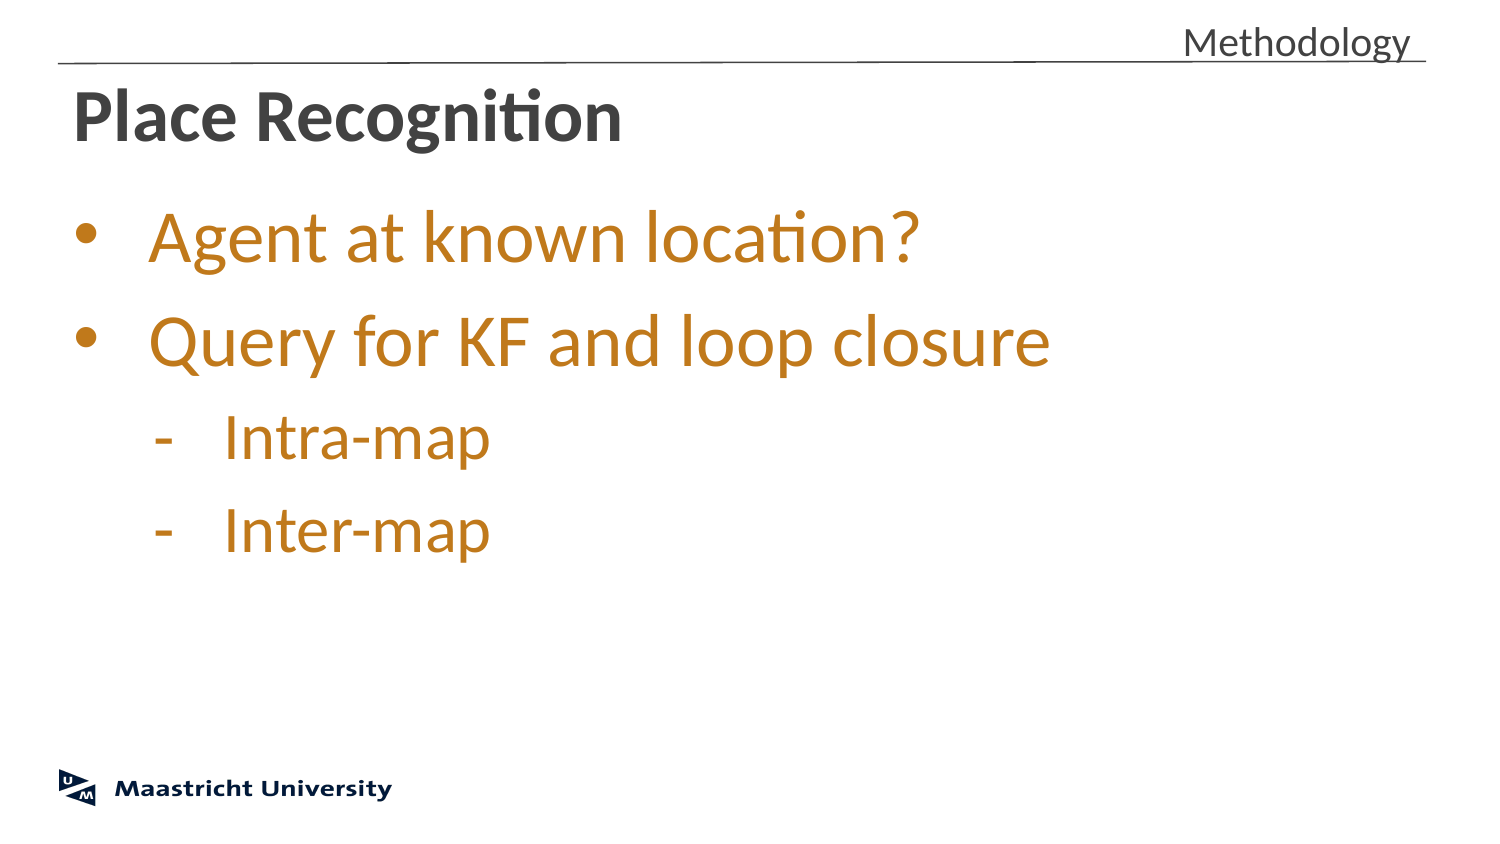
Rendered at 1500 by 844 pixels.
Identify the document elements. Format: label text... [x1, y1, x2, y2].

picture [59, 759, 405, 822]
text_box Methodology [46, 0, 1427, 56]
list Agent at known location? Query for KF and loop closure Intra-map Inter-map [59, 159, 1425, 606]
title Place Recognition [59, 71, 1425, 144]
